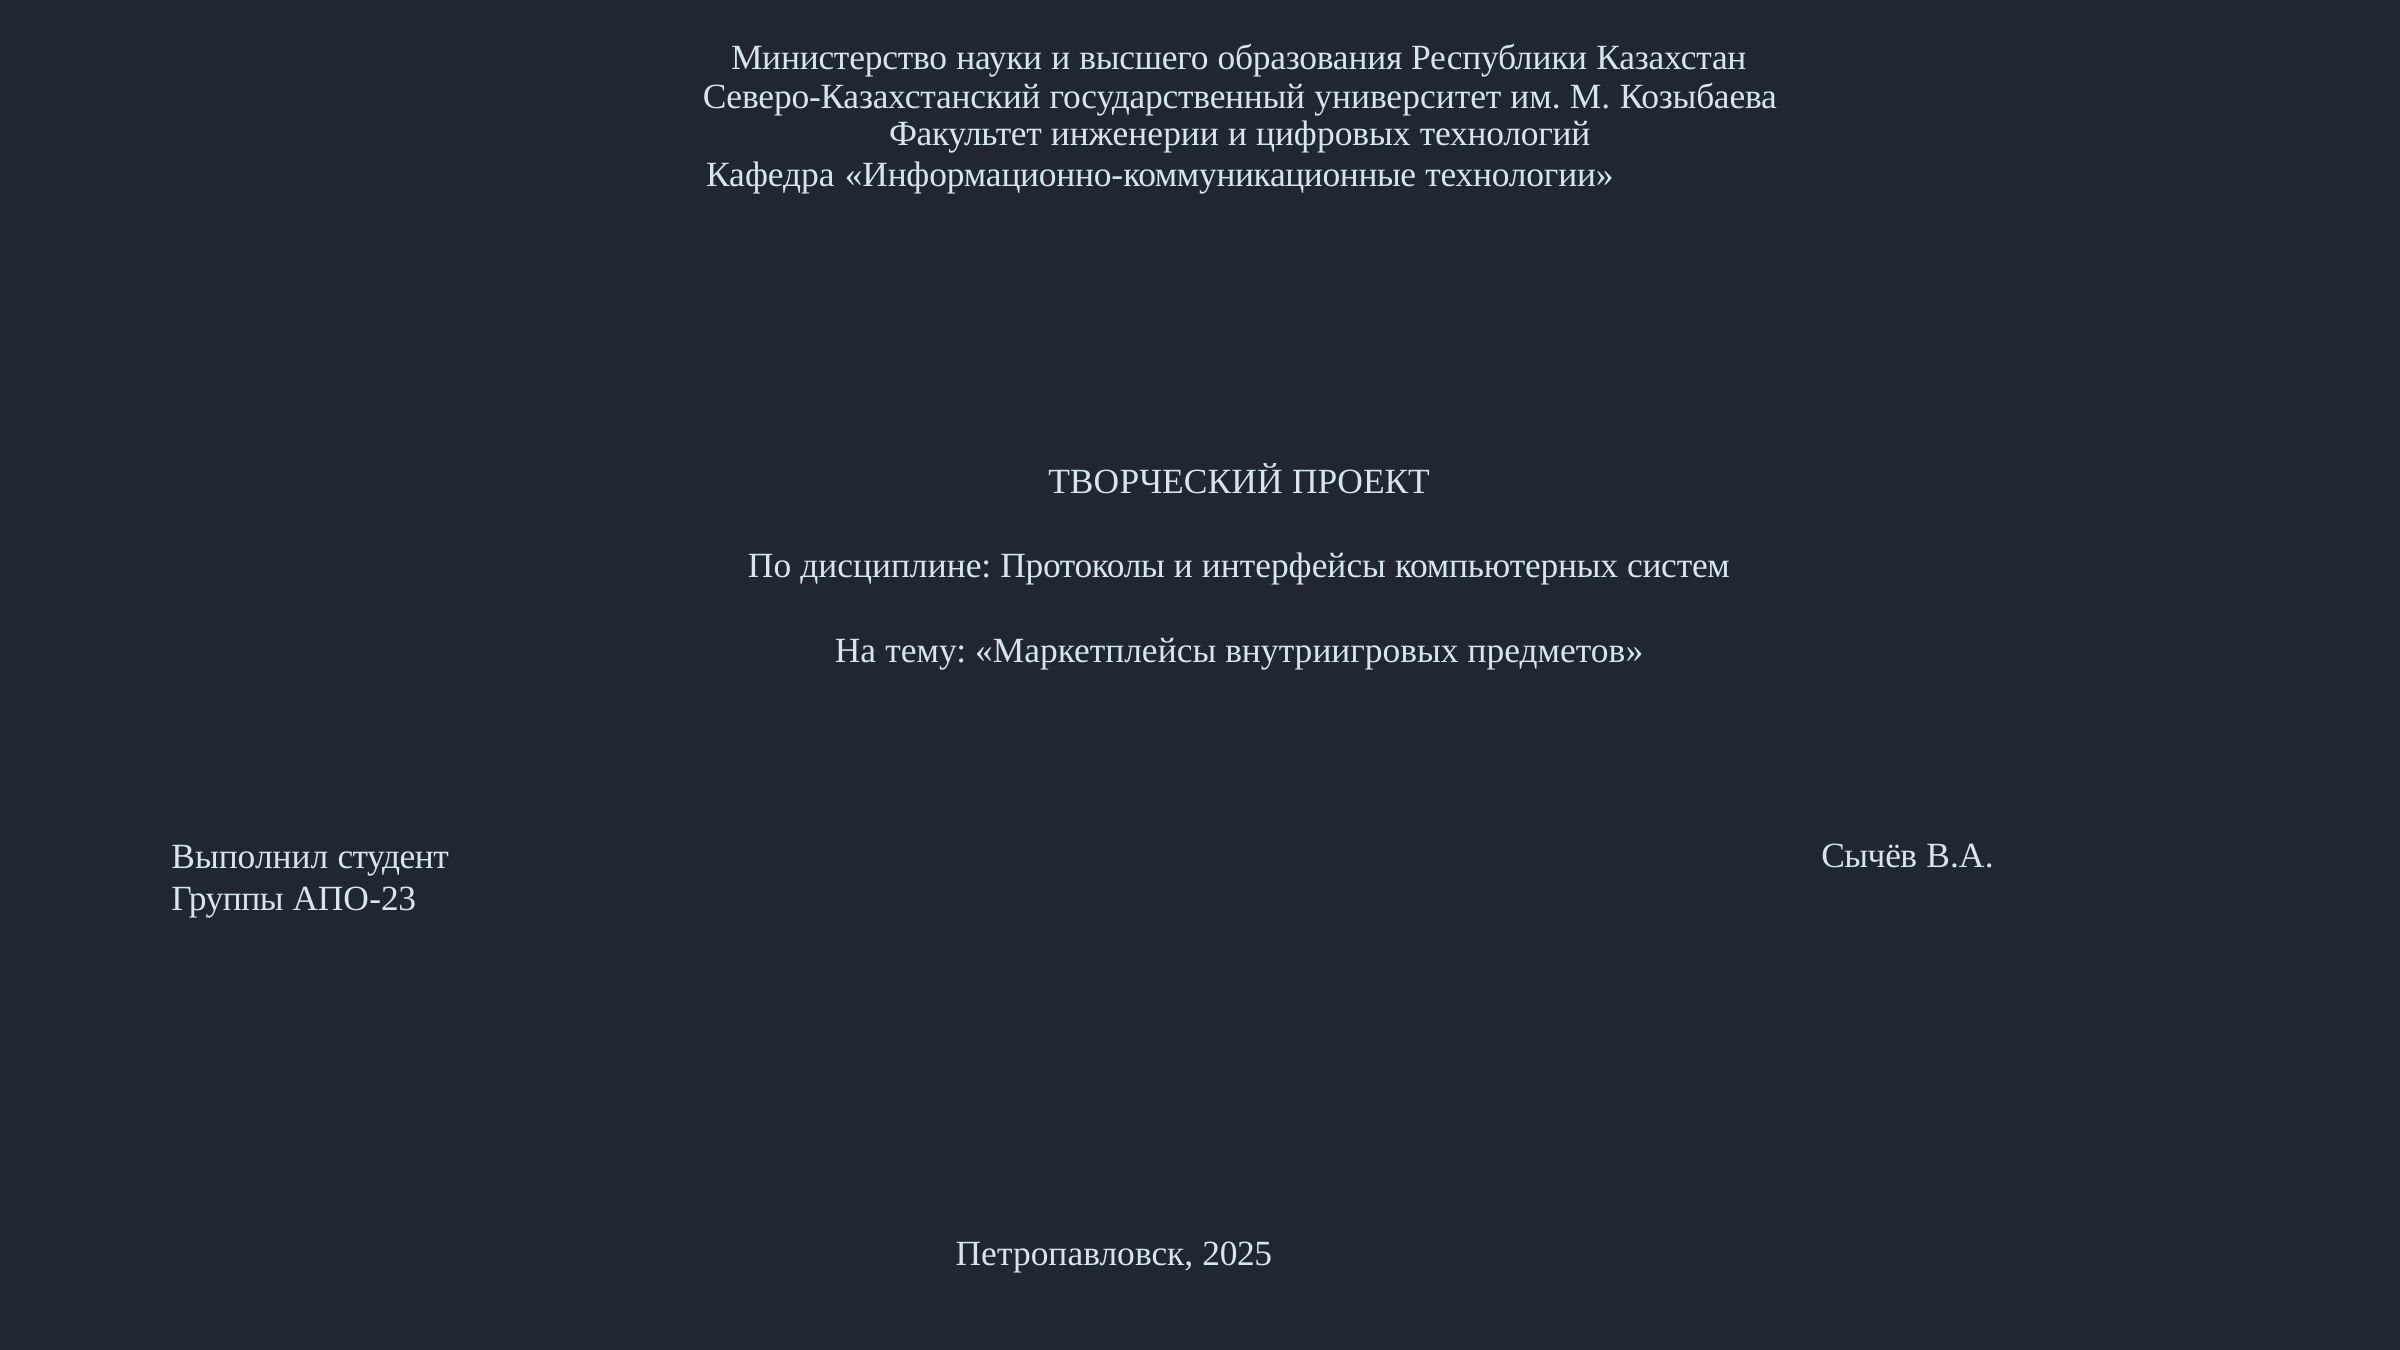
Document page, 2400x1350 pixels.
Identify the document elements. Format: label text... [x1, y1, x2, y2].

table_cell ТВОРЧЕСКИЙ ПРОЕКТ По дисциплине: Протоколы и интерфейсы компьютерных систем На тему: «Маркетплейсы внутриигровых предметов» [166, 340, 1998, 743]
table_cell Выполнил студент Группы АПО-23 [166, 743, 1128, 1090]
table_cell Петропавловск, 2025 [166, 1090, 1998, 1293]
table_header Министерство науки и высшего образования Республики Казахстан Северо-Казахстанский государственный университет им. М. Козыбаева Факультет инженерии и цифровых технологий Кафедра «Информационно-коммуникационные технологии» [166, 45, 1998, 340]
table_cell Сычёв В.А. [1128, 743, 1998, 1090]
